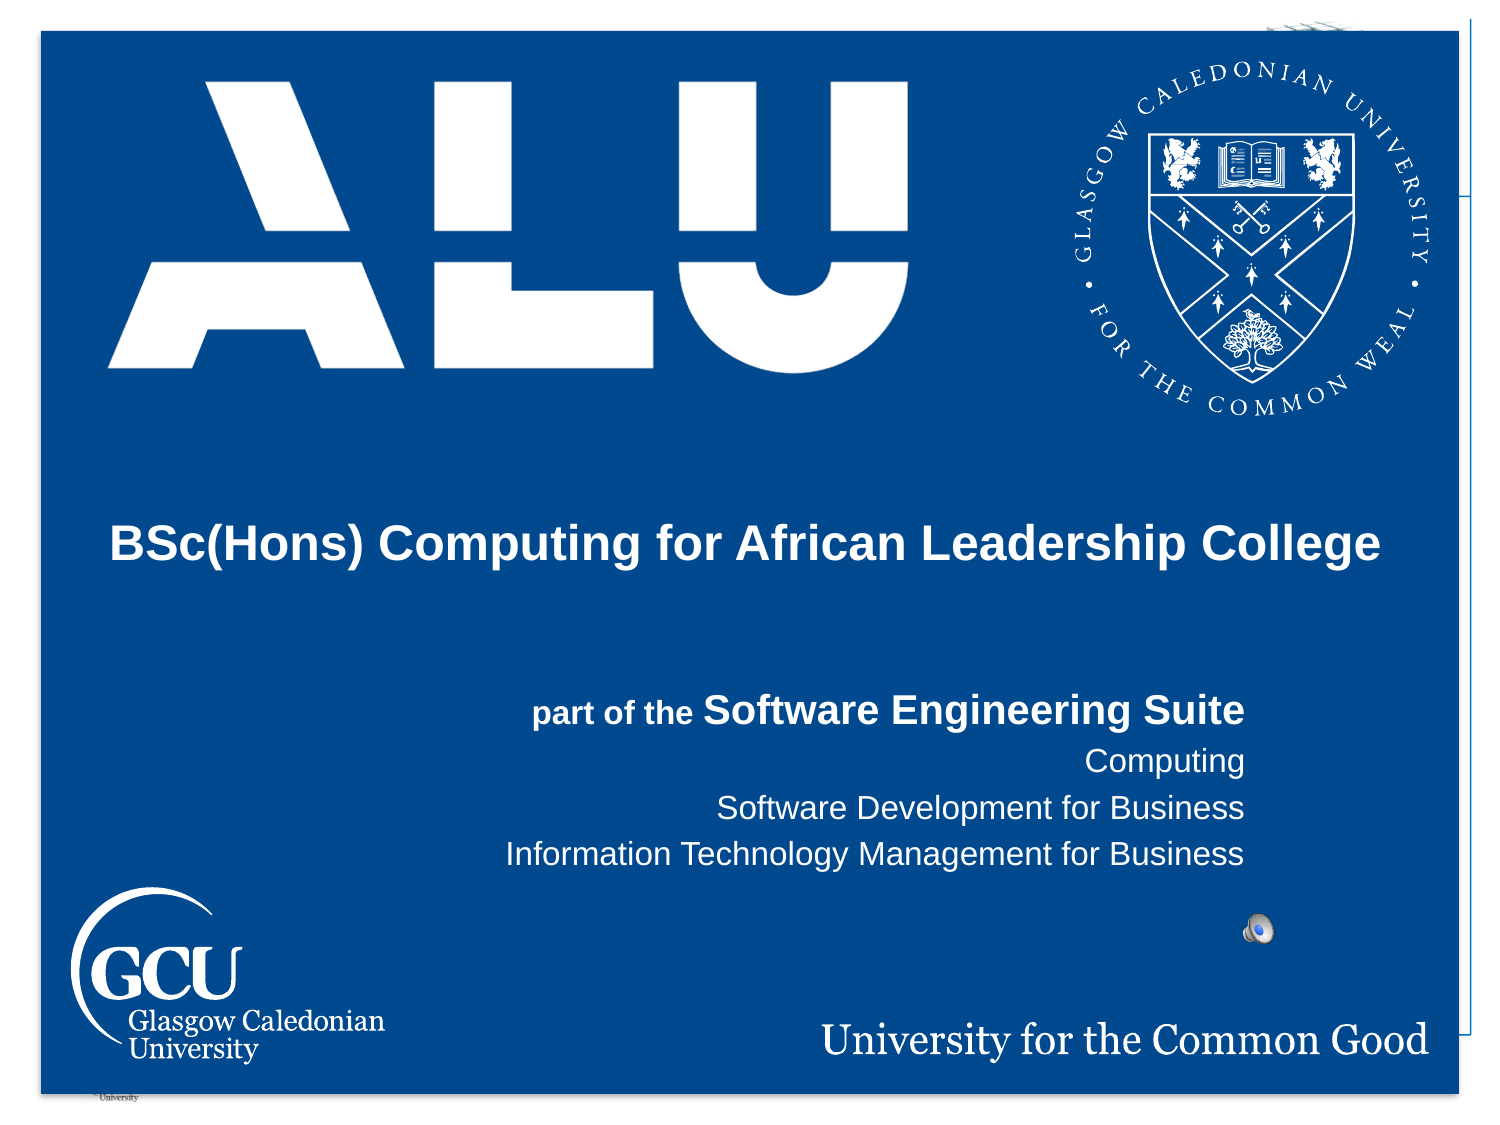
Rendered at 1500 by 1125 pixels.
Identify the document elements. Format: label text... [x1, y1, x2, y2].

picture [1207, 0, 1461, 191]
list part of the Software Engineering Suite Computing Software Development for Business Information Technology Management for Business [189, 675, 1261, 947]
list BSc(Hons) Computing for African Leadership College [94, 503, 1459, 640]
picture [100, 74, 917, 381]
picture [82, 1094, 176, 1102]
picture [1240, 912, 1275, 947]
